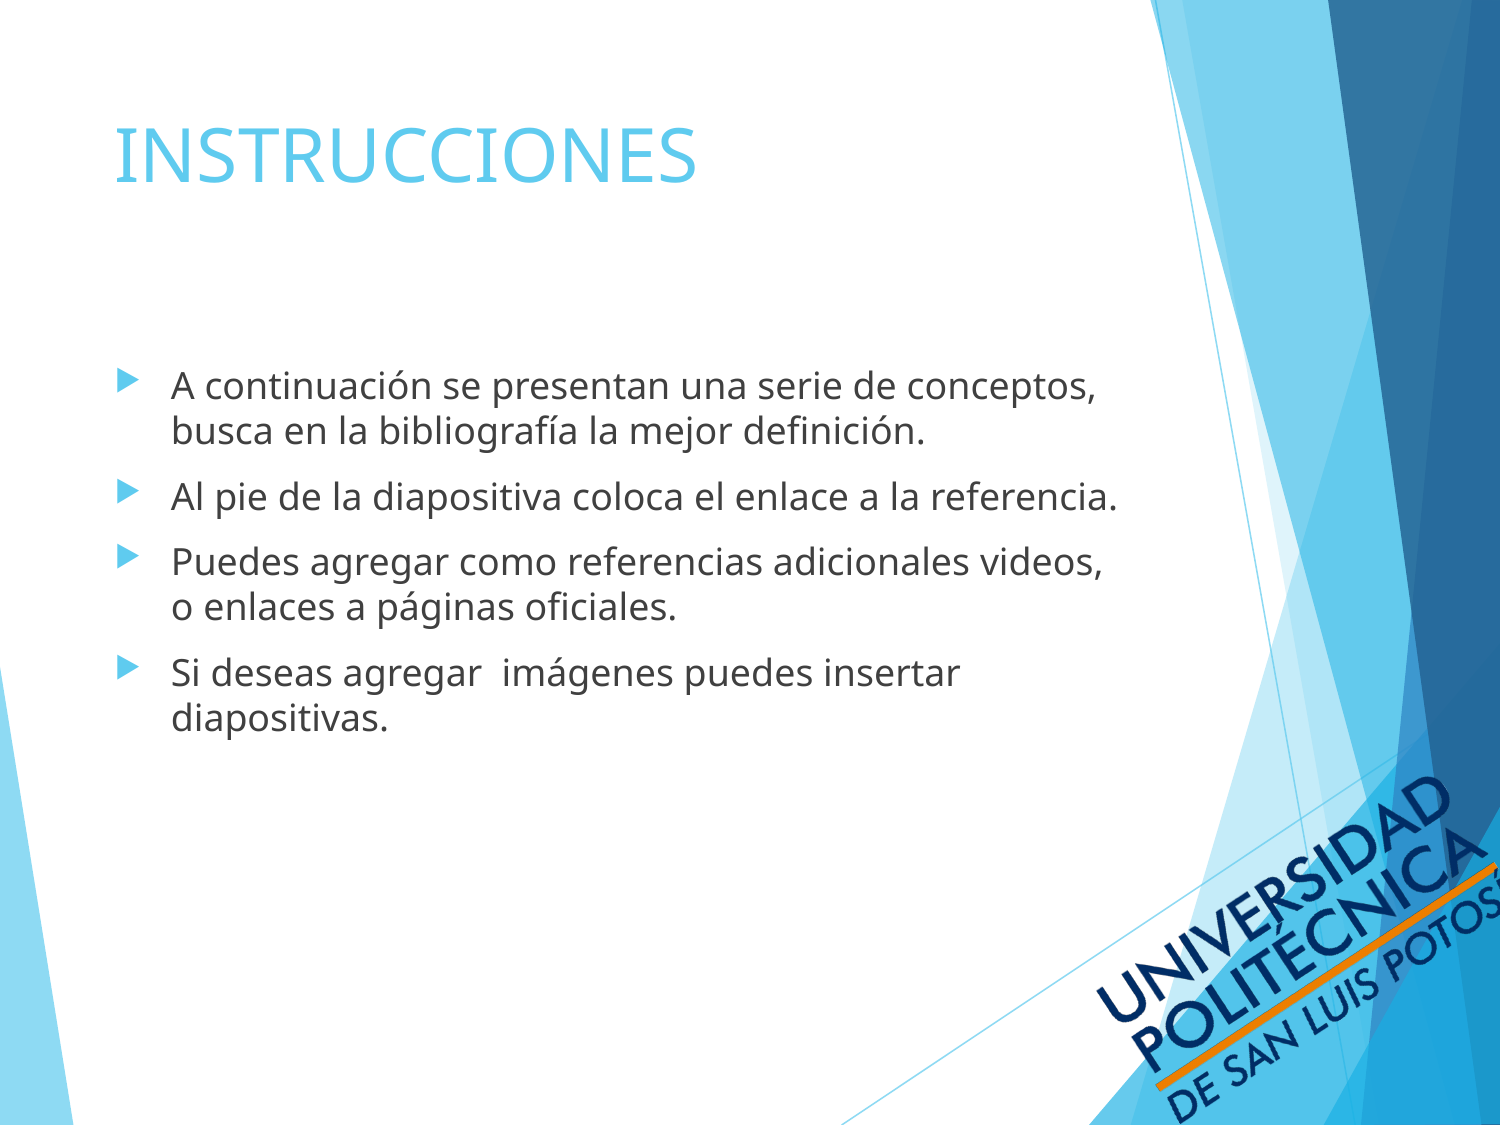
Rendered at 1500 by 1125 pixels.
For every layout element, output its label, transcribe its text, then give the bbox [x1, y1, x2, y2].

picture [1093, 768, 1500, 1124]
text_box A continuación se presentan una serie de conceptos, busca en la bibliografía la mejor definición. Al pie de la diapositiva coloca el enlace a la referencia. Puedes agregar como referencias adicionales videos, o enlaces a páginas oficiales. Si deseas agregar imágenes puedes insertar diapositivas. [99, 354, 1142, 992]
text_box INSTRUCCIONES [99, 99, 1142, 317]
